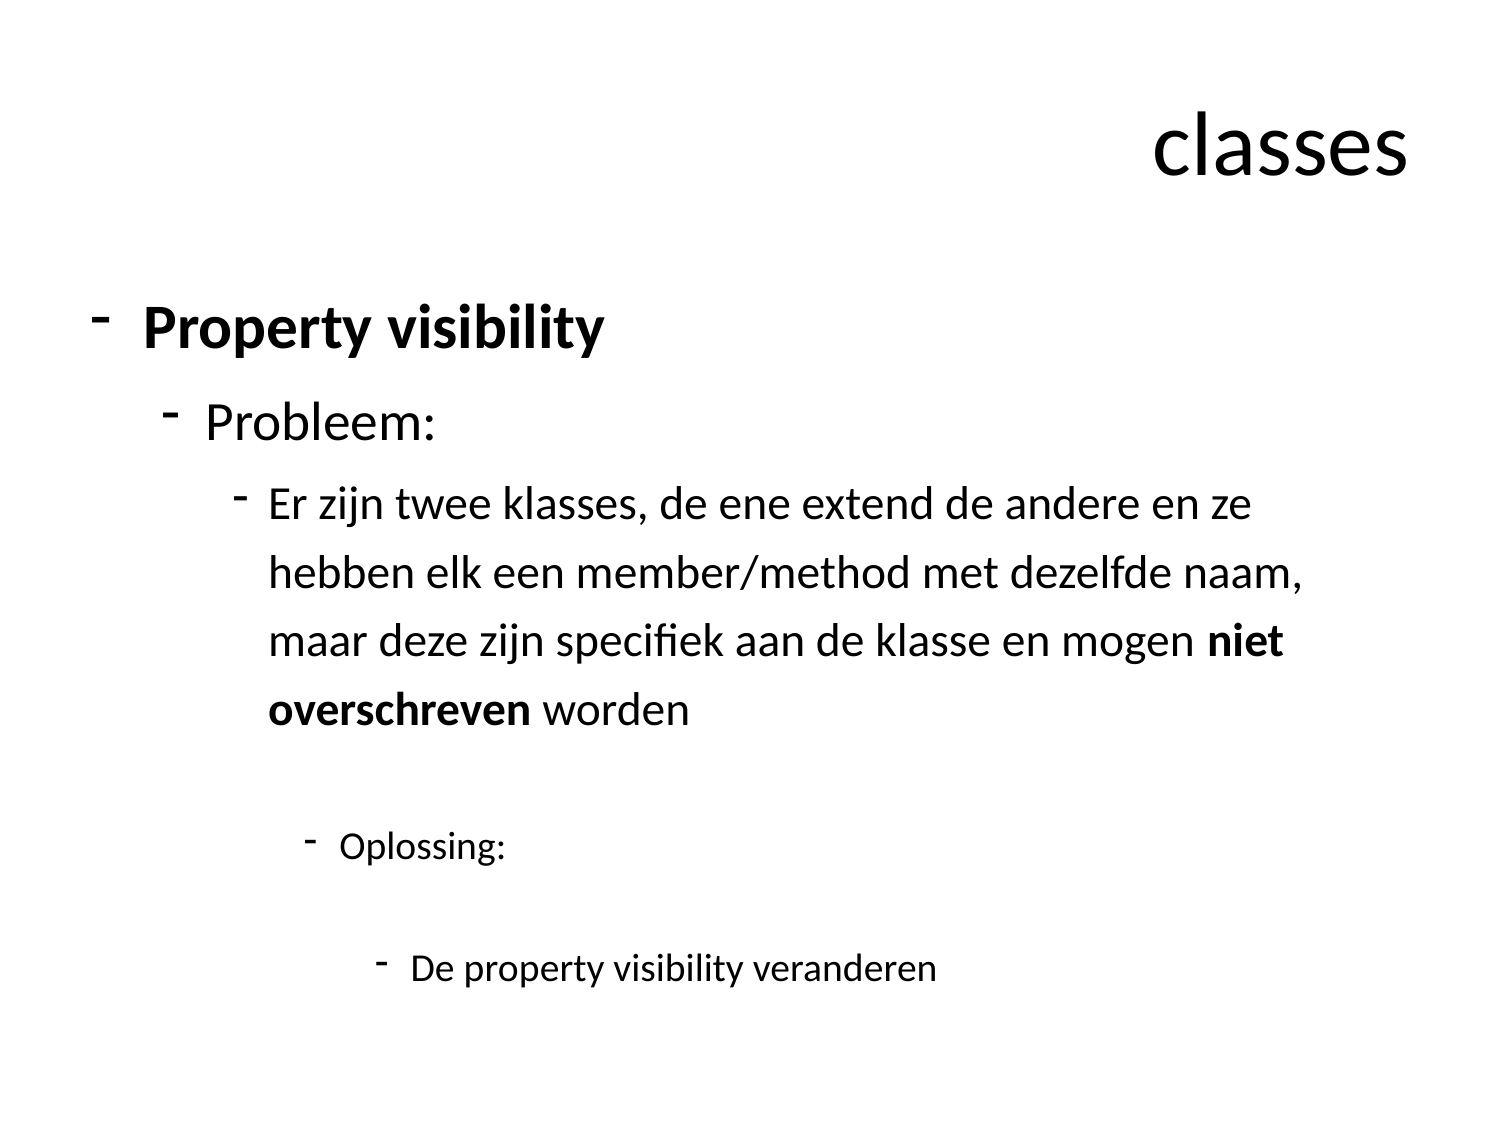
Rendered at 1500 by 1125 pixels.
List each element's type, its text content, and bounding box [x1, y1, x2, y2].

list Property visibility Probleem: Er zijn twee klasses, de ene extend de andere en ze hebben elk een member/method met dezelfde naam, maar deze zijn specifiek aan de klasse en mogen niet overschreven worden Oplossing: De property visibility veranderen [75, 262, 1425, 1005]
title classes [75, 45, 1425, 233]
